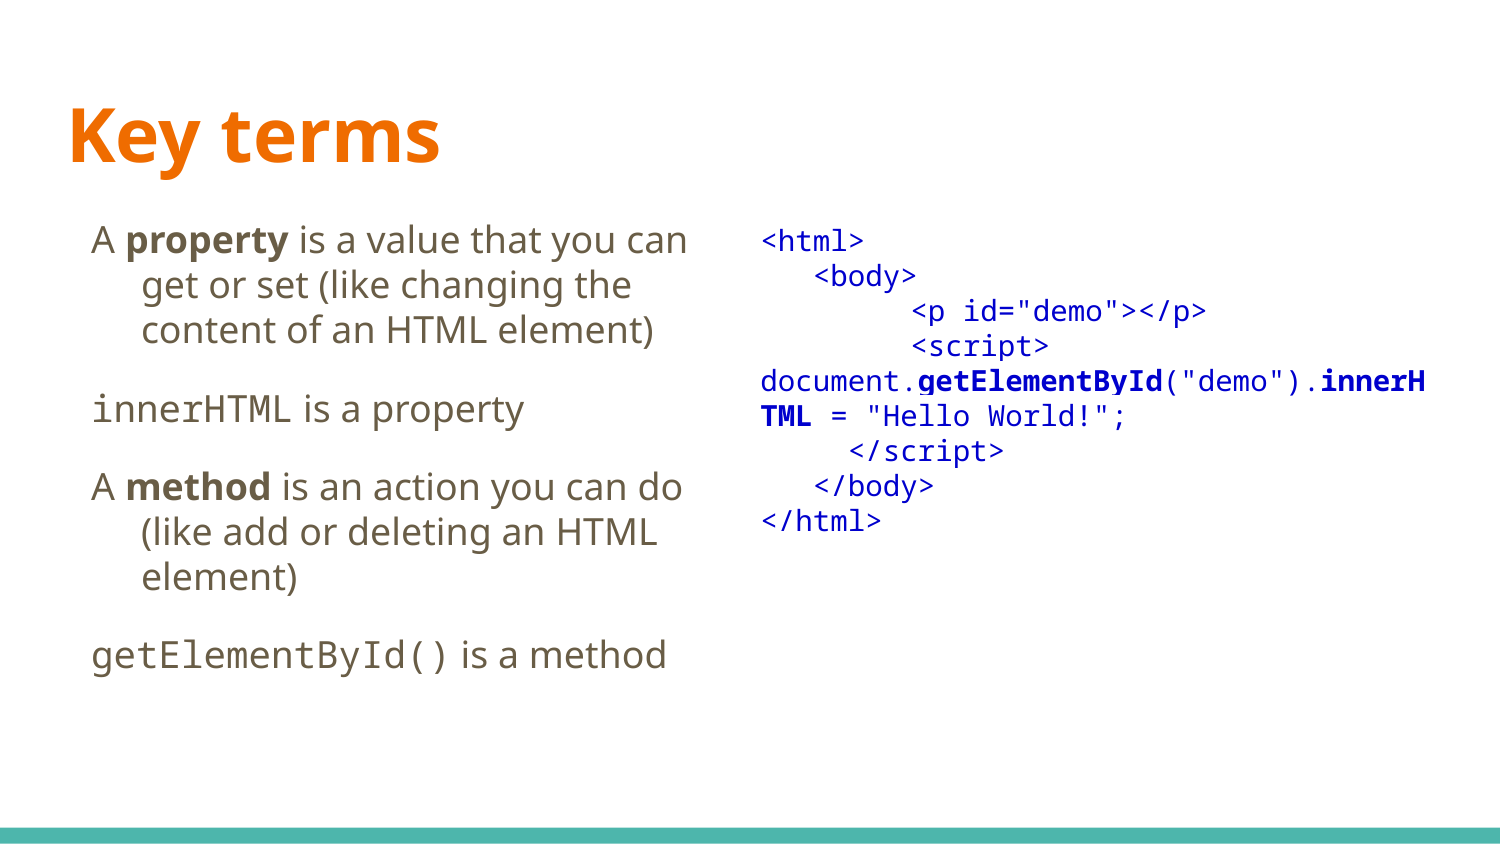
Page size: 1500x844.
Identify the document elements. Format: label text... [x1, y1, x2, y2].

title Key terms [51, 72, 1449, 189]
list <html> <body> <p id="demo"></p> <script> document.getElementById("demo").innerHTML = "Hello World!"; </script> </body> </html> [746, 207, 1449, 750]
list A property is a value that you can get or set (like changing the content of an HTML element) innerHTML is a property A method is an action you can do (like add or deleting an HTML element) getElementById() is a method [51, 201, 746, 750]
